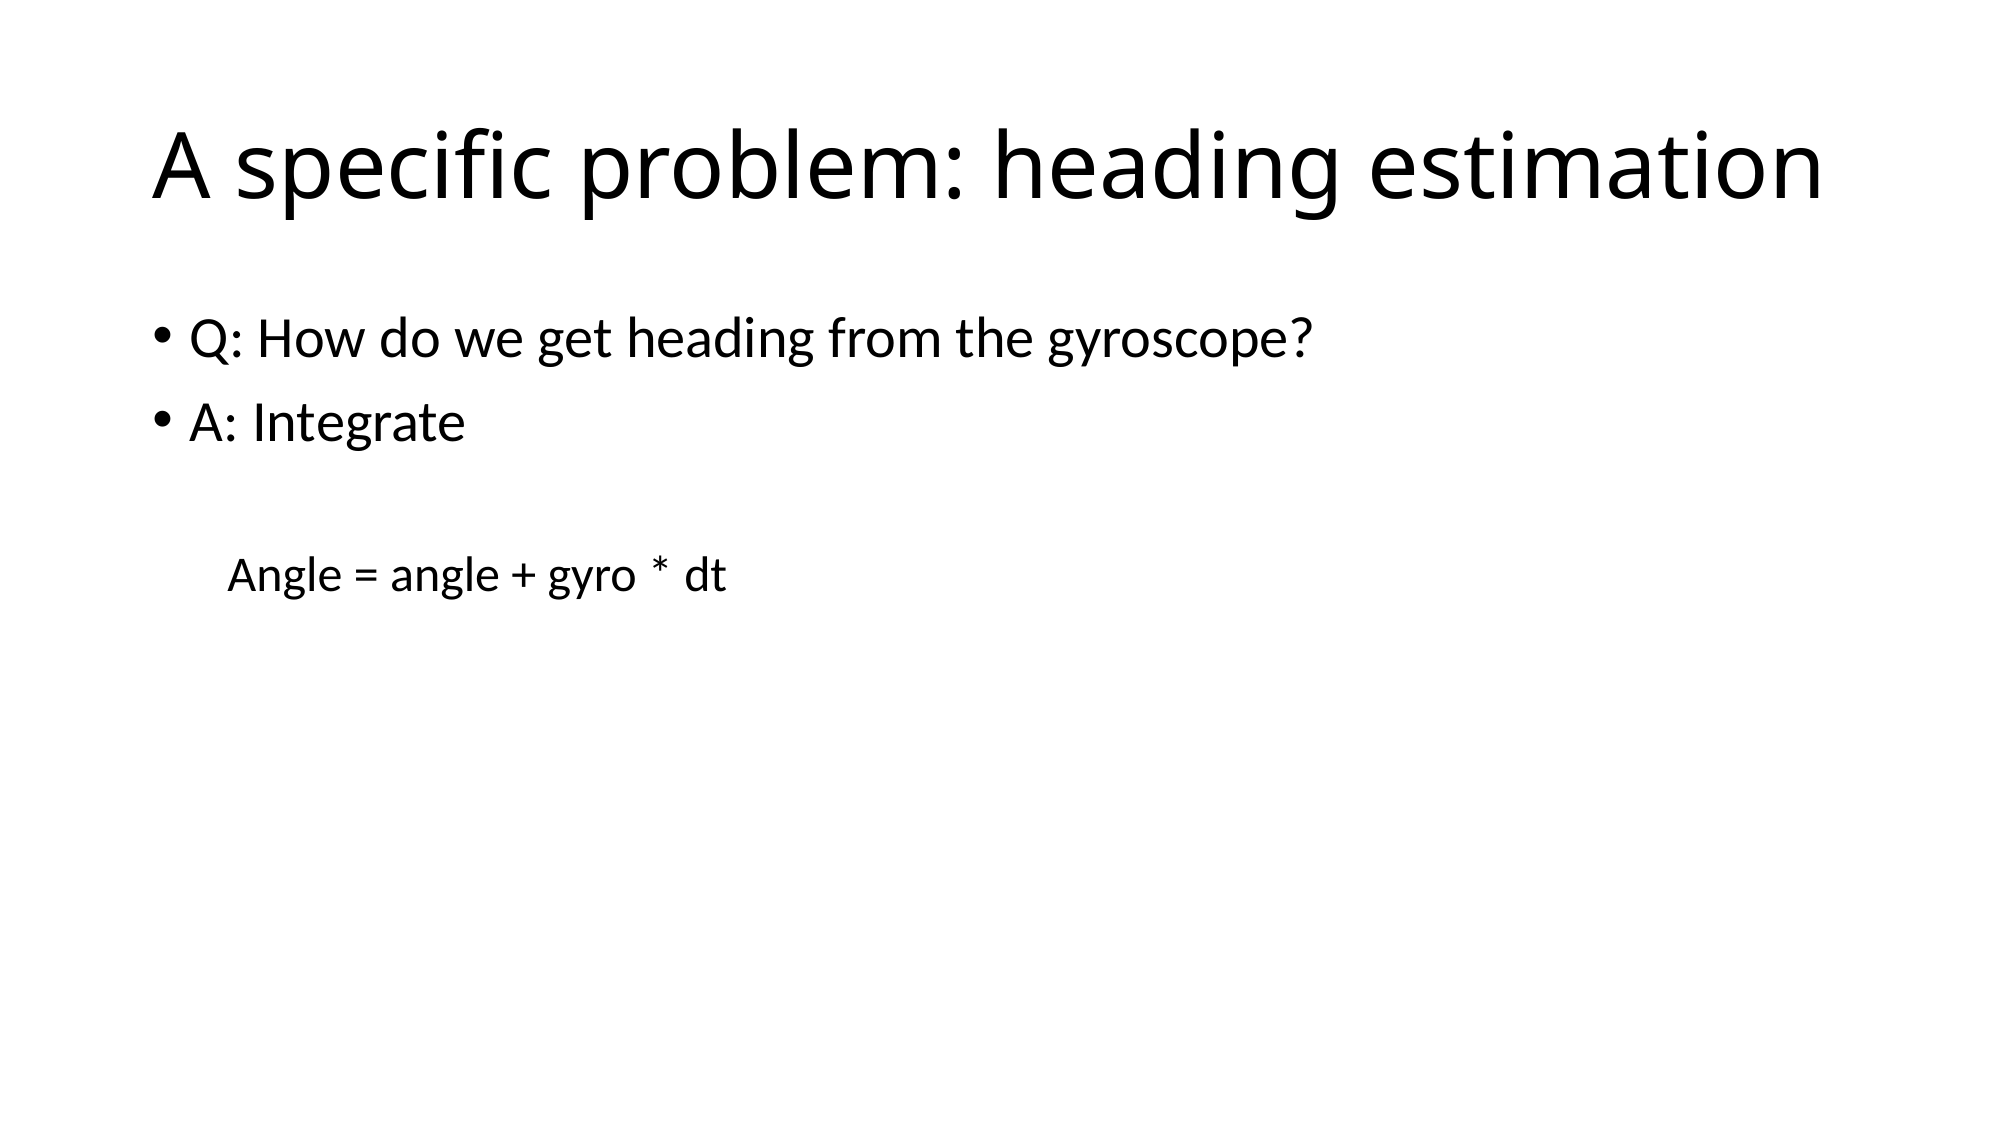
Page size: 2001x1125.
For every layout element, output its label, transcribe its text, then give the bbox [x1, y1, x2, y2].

list Q: How do we get heading from the gyroscope? A: Integrate Angle = angle + gyro * dt [137, 299, 1863, 1014]
title A specific problem: heading estimation [137, 59, 1863, 278]
